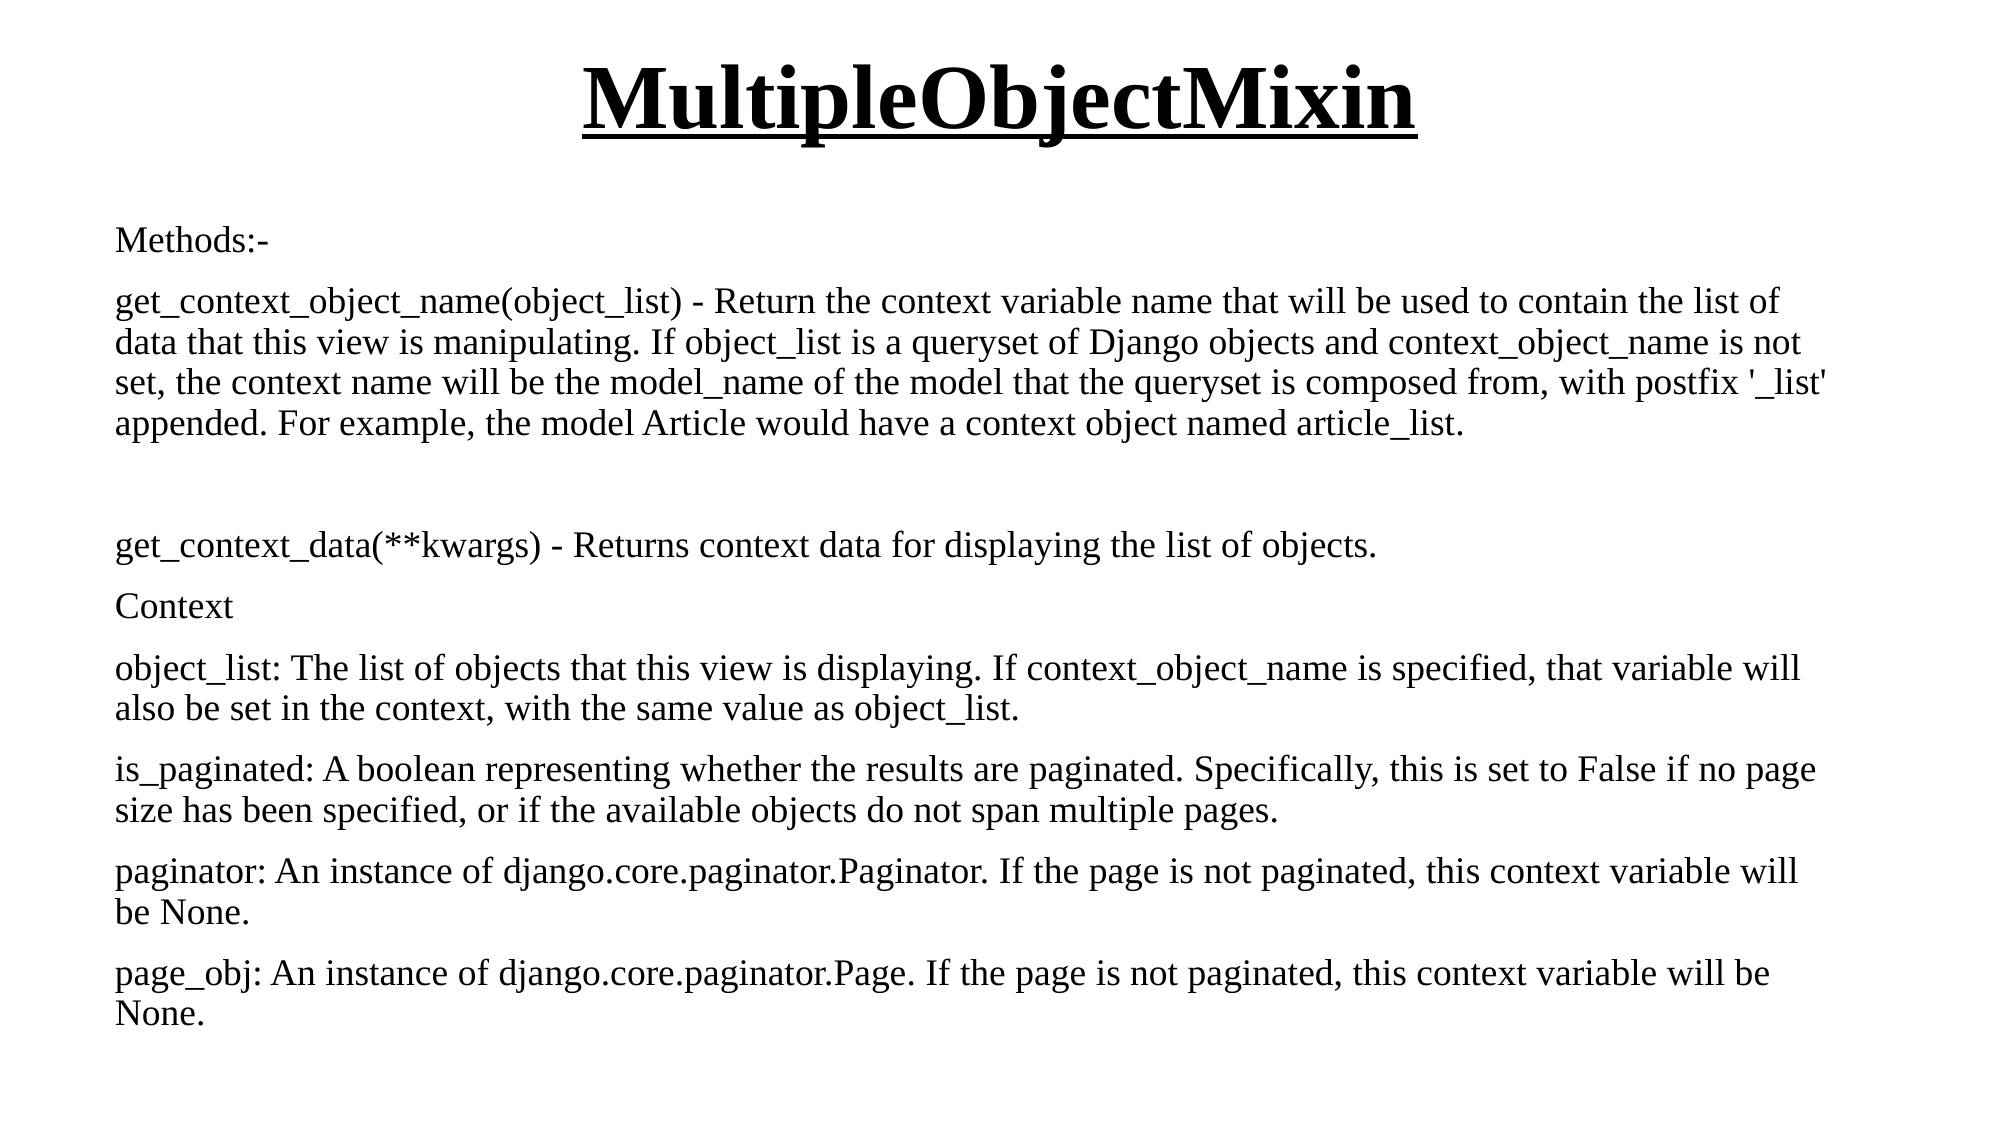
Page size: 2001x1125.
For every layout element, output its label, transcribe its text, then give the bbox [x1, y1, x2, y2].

title MultipleObjectMixin [99, 5, 1900, 193]
list Methods:- get_context_object_name(object_list) - Return the context variable name that will be used to contain the list of data that this view is manipulating. If object_list is a queryset of Django objects and context_object_name is not set, the context name will be the model_name of the model that the queryset is composed from, with postfix '_list' appended. For example, the model Article would have a context object named article_list. get_context_data(**kwargs) - Returns context data for displaying the list of objects. Context object_list: The list of objects that this view is displaying. If context_object_name is specified, that variable will also be set in the context, with the same value as object_list. is_paginated: A boolean representing whether the results are paginated. Specifically, this is set to False if no page size has been specified, or if the available objects do not span multiple pages. paginator: An instance of django.core.paginator.Paginator. If the page is not paginated, this context variable will be None. page_obj: An instance of django.core.paginator.Page. If the page is not paginated, this context variable will be None. [99, 212, 1861, 1081]
